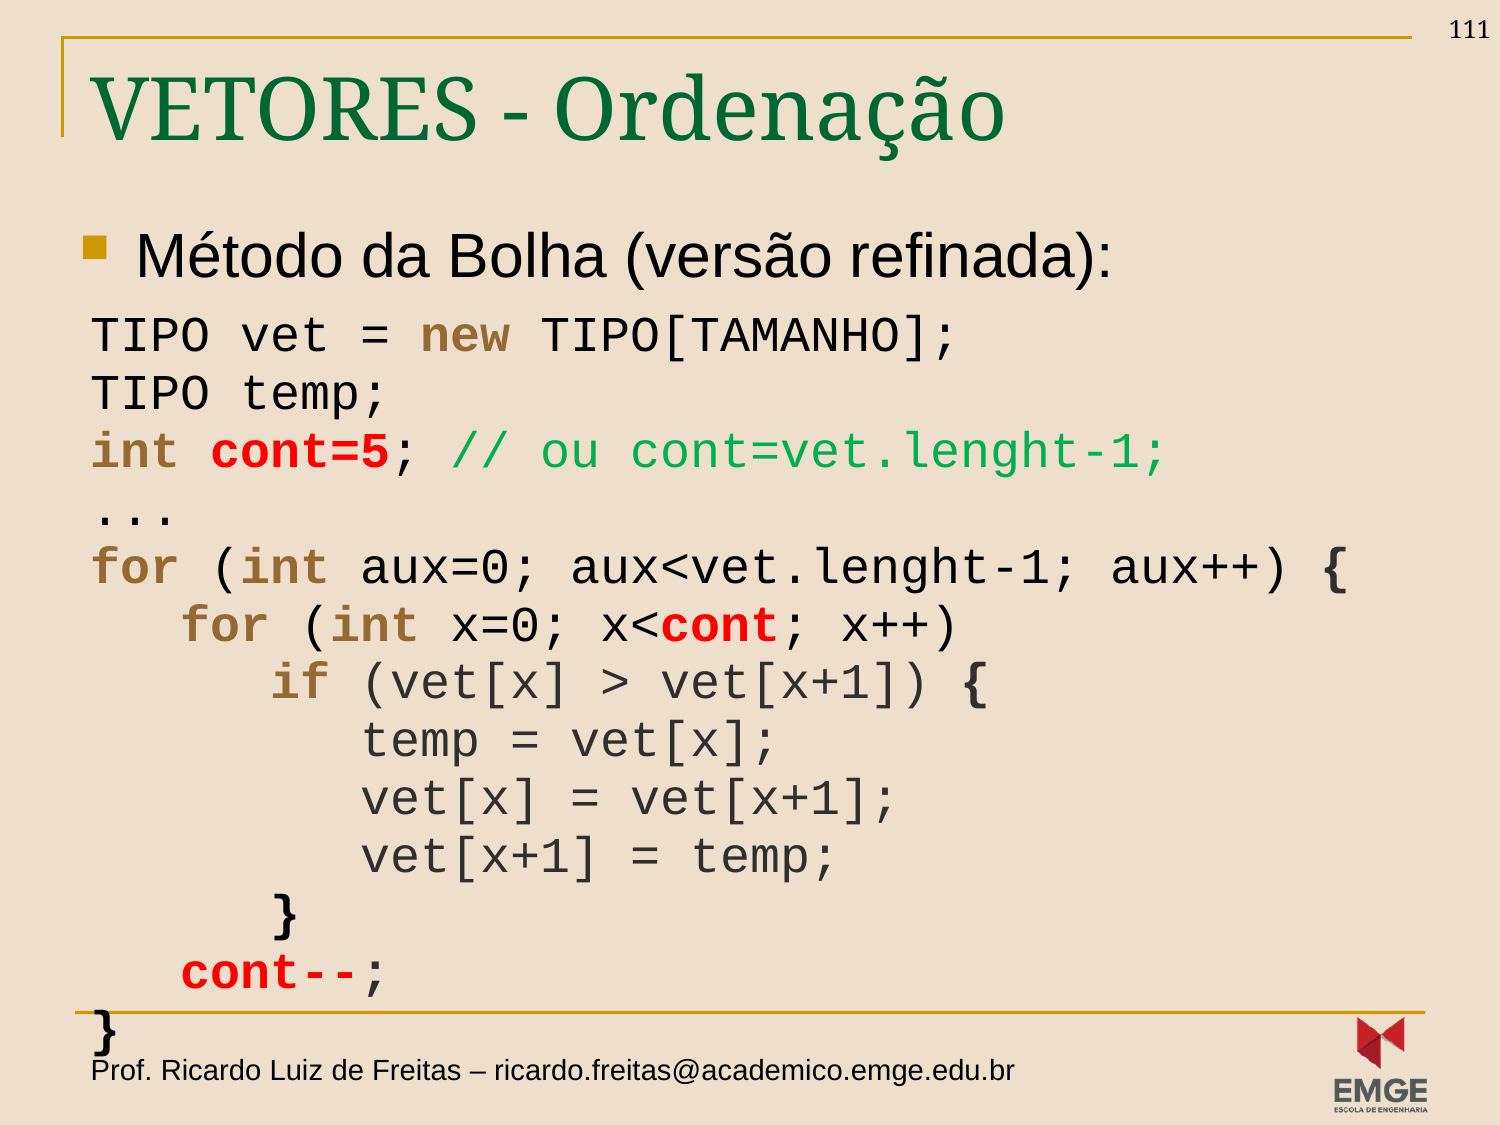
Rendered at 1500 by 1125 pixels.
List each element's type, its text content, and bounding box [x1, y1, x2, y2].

title VETORES - Ordenação [75, 45, 1468, 207]
text_box Método da Bolha (versão refinada): [64, 207, 1468, 1000]
picture [1328, 1083, 1433, 1116]
slide_number 111 [1392, 0, 1500, 55]
list TIPO vet = new TIPO[TAMANHO]; TIPO temp; int cont=5; // ou cont=vet.lenght-1; ... for (int aux=0; aux<vet.lenght-1; aux++) { for (int x=0; x<cont; x++) if (vet[x] > vet[x+1]) { temp = vet[x]; vet[x] = vet[x+1]; vet[x+1] = temp; } cont--; } [75, 1000, 1436, 1083]
